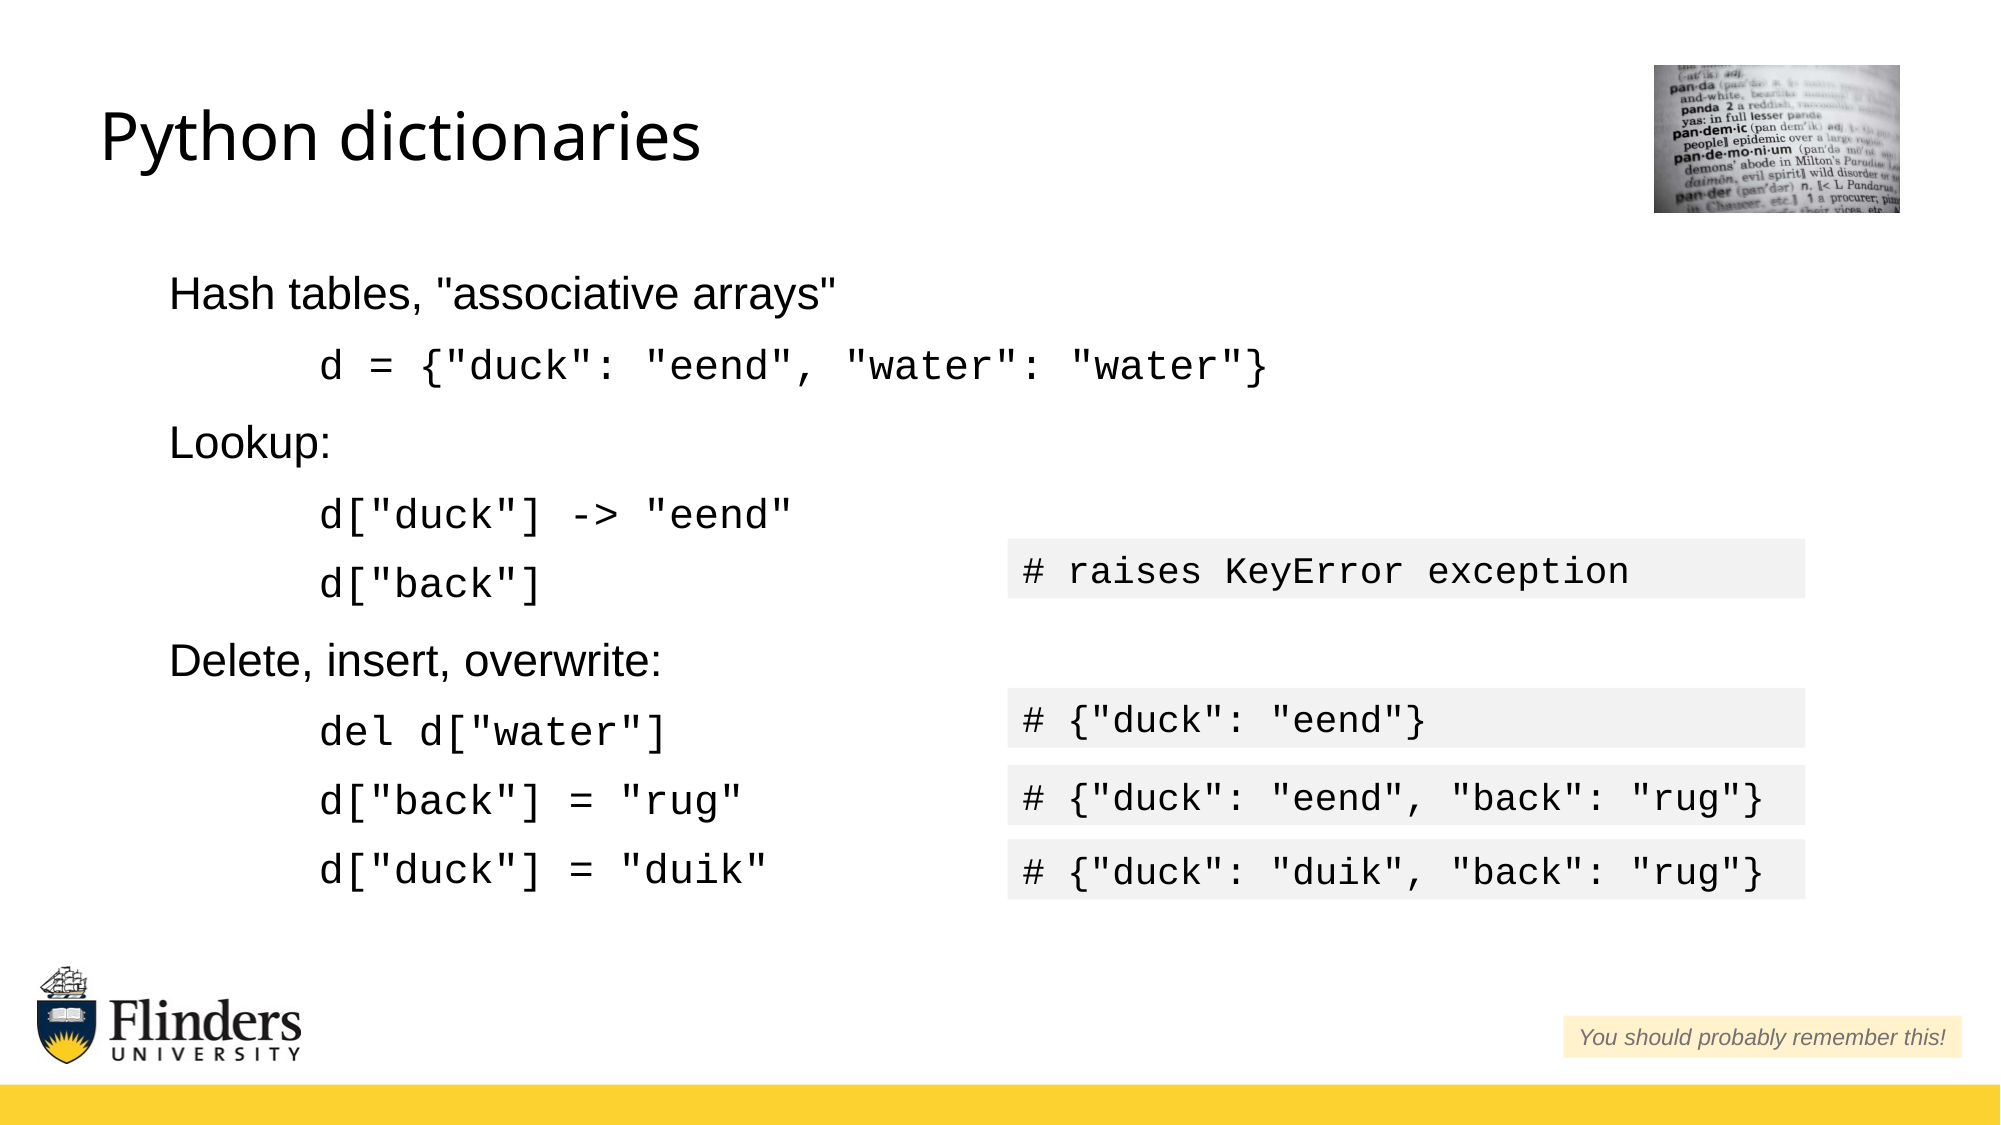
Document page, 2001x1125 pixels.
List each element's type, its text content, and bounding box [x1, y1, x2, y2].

text_box # {"duck": "duik", "back": "rug"} [1007, 839, 1806, 900]
text_box # {"duck": "eend", "back": "rug"} [1007, 765, 1806, 825]
picture [37, 966, 301, 1064]
text_box You should probably remember this! [1563, 1015, 1962, 1058]
picture [1654, 64, 1900, 213]
title Python dictionaries [99, 44, 1900, 233]
text_box Hash tables, "associative arrays" d = {"duck": "eend", "water": "water"} Lookup: d["duck"] -> "eend" d["back"] Delete, insert, overwrite: del d["water"] d["back"] = "rug" d["duck"] = "duik" [154, 256, 1595, 1020]
text_box # raises KeyError exception [1007, 538, 1806, 599]
text_box # {"duck": "eend"} [1007, 687, 1806, 748]
